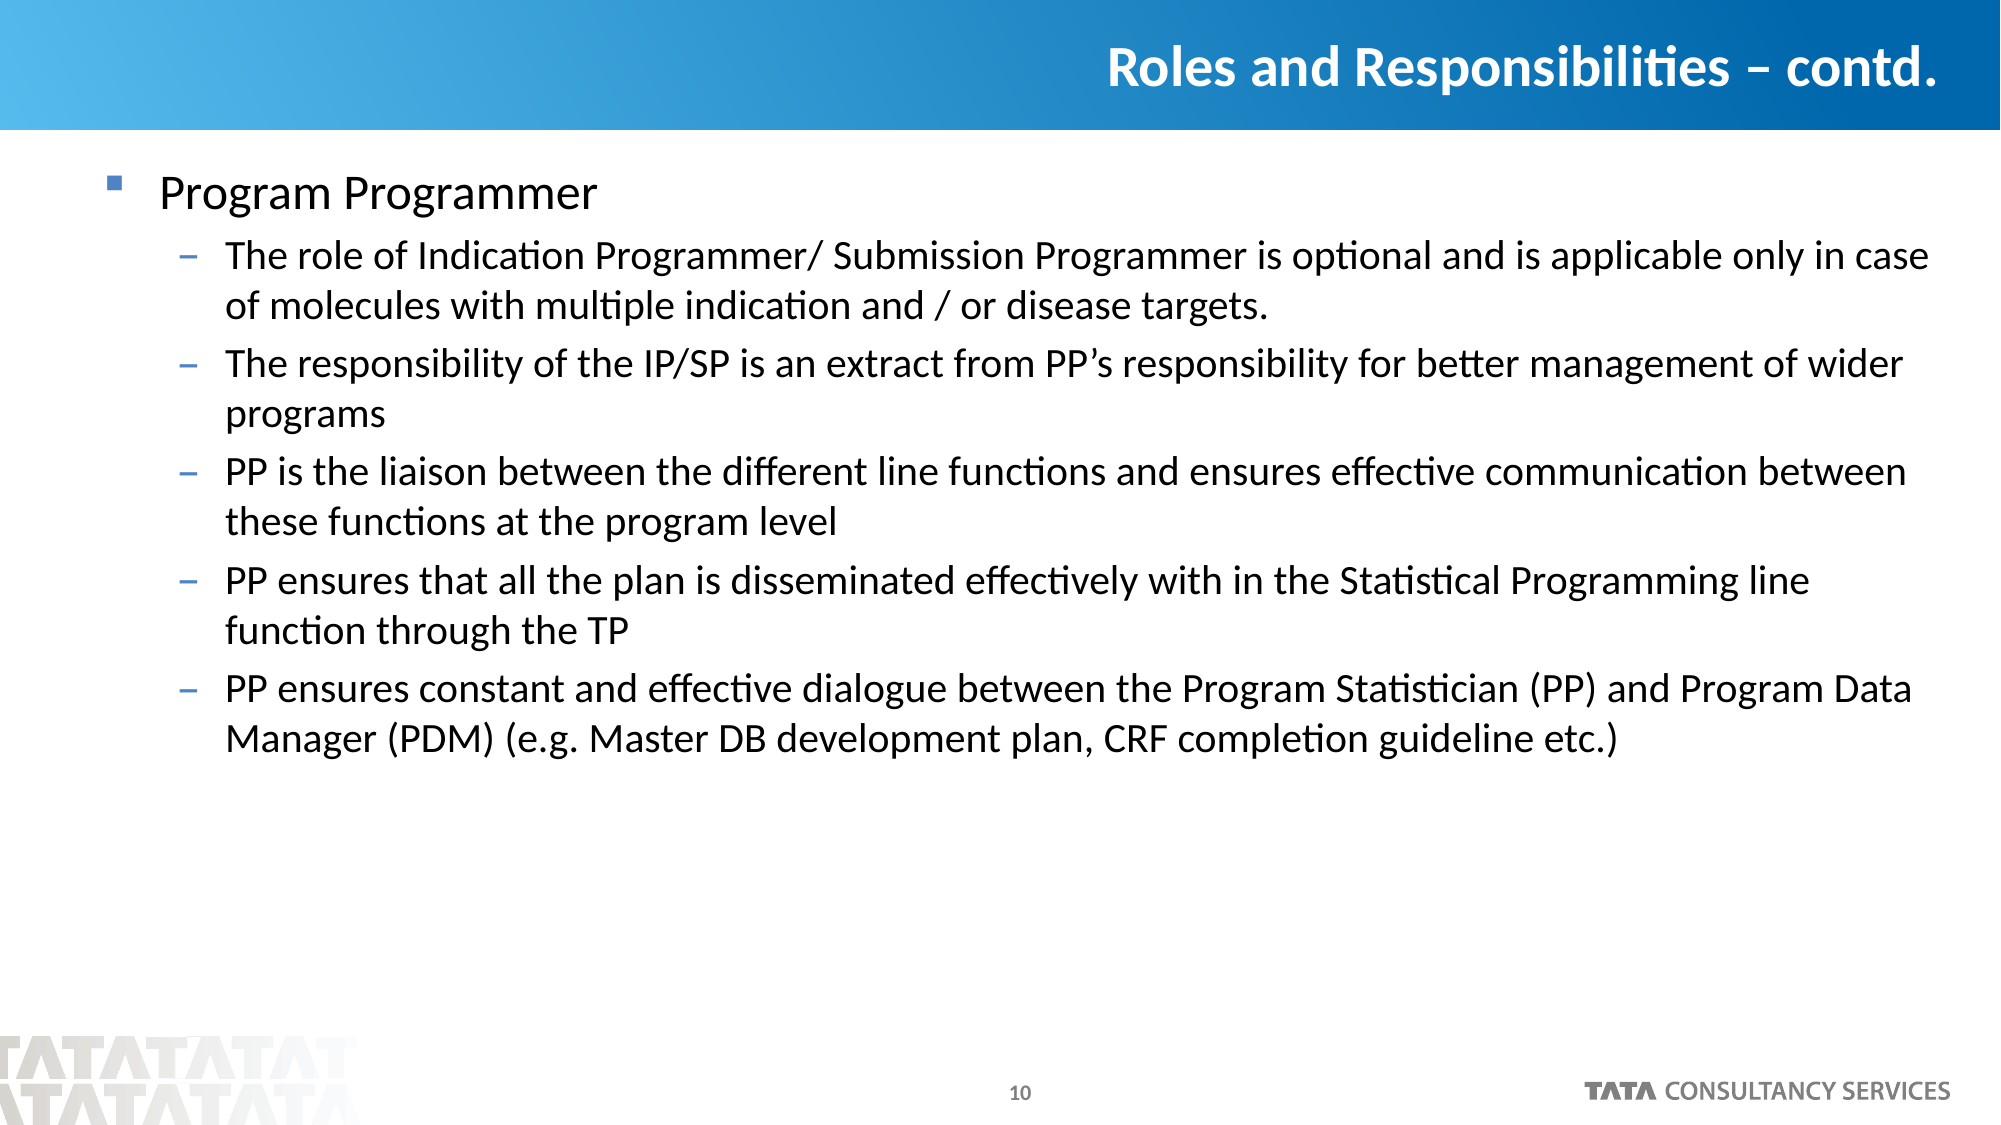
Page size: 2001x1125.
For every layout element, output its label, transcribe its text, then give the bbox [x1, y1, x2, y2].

list Program Programmer The role of Indication Programmer/ Submission Programmer is optional and is applicable only in case of molecules with multiple indication and / or disease targets. The responsibility of the IP/SP is an extract from PP’s responsibility for better management of wider programs PP is the liaison between the different line functions and ensures effective communication between these functions at the program level PP ensures that all the plan is disseminated effectively with in the Statistical Programming line function through the TP PP ensures constant and effective dialogue between the Program Statistician (PP) and Program Data Manager (PDM) (e.g. Master DB development plan, CRF completion guideline etc.) [88, 151, 1950, 895]
title Roles and Responsibilities – contd. [88, 9, 1950, 116]
